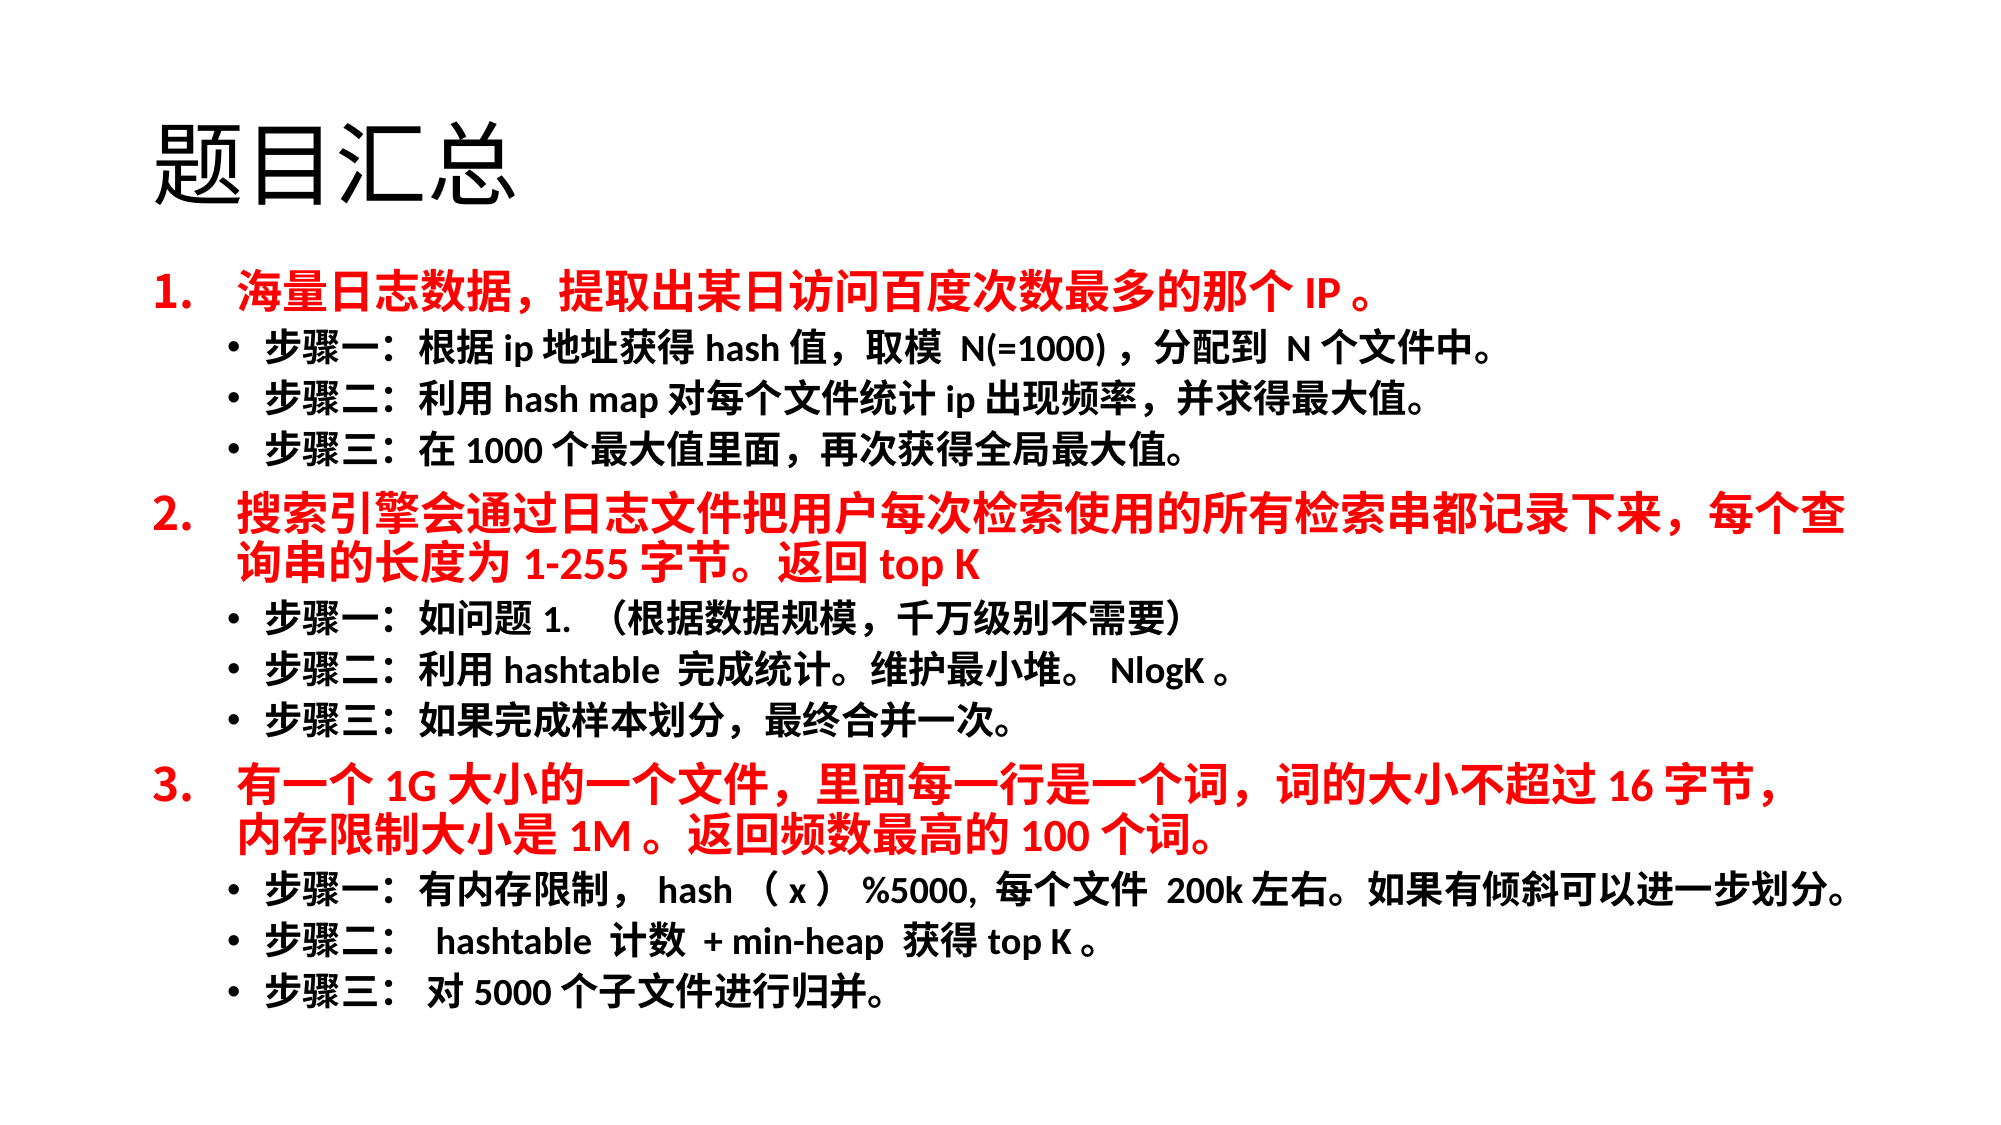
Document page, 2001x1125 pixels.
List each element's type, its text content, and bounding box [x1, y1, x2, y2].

title 题目汇总 [137, 59, 1863, 261]
list 海量日志数据，提取出某日访问百度次数最多的那个IP。 步骤一：根据ip地址获得hash值，取模 N(=1000)，分配到 N个文件中。 步骤二：利用hash map对每个文件统计ip出现频率，并求得最大值。 步骤三：在1000个最大值里面，再次获得全局最大值。 搜索引擎会通过日志文件把用户每次检索使用的所有检索串都记录下来，每个查询串的长度为1-255字节。返回top K 步骤一：如问题1. （根据数据规模，千万级别不需要） 步骤二：利用hashtable 完成统计。维护最小堆。NlogK。 步骤三：如果完成样本划分，最终合并一次。 有一个1G大小的一个文件，里面每一行是一个词，词的大小不超过16字节，内存限制大小是1M。返回频数最高的100个词。 步骤一：有内存限制，hash（x）%5000, 每个文件 200k左右。如果有倾斜可以进一步划分。 步骤二： hashtable 计数 + min-heap 获得top K。 步骤三： 对5000个子文件进行归并。 [137, 261, 1863, 1025]
